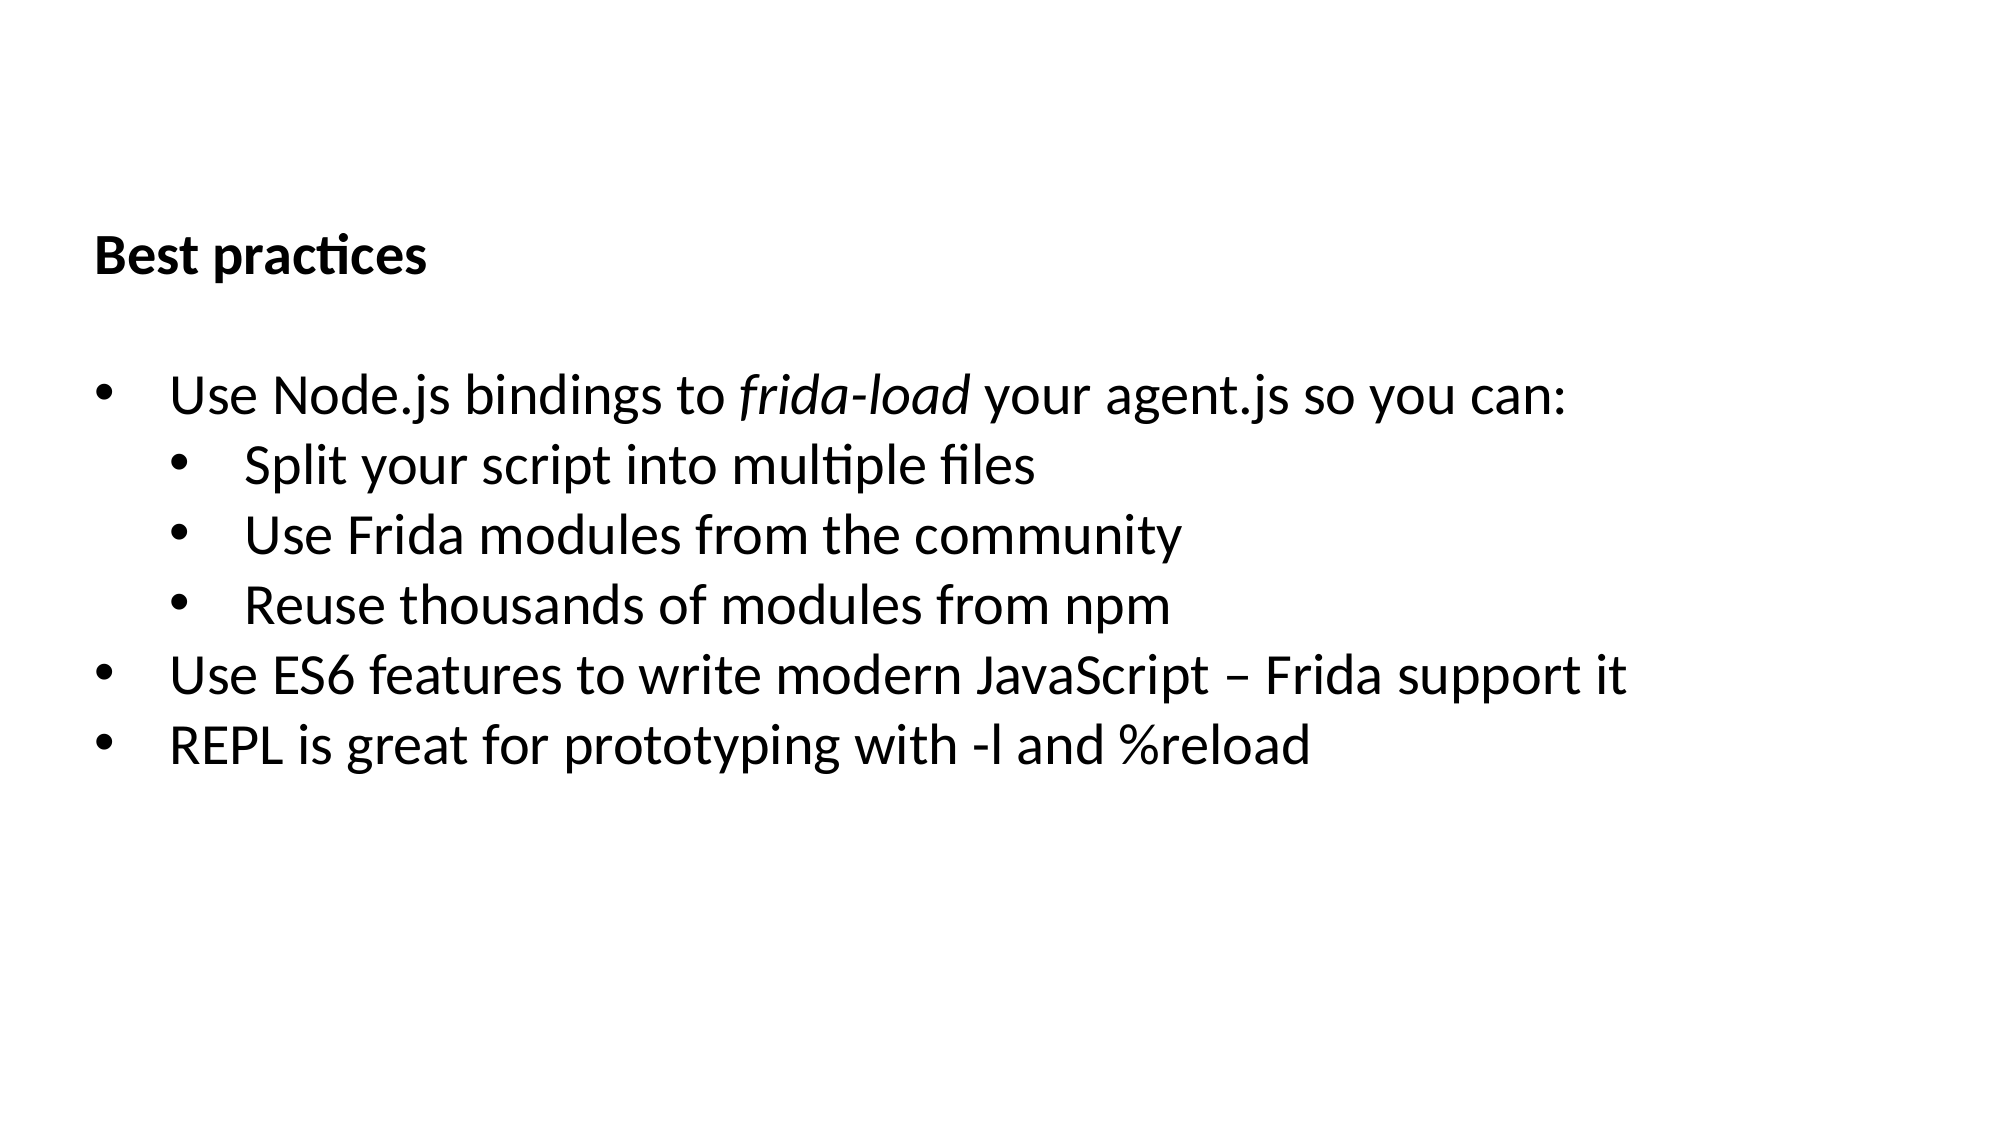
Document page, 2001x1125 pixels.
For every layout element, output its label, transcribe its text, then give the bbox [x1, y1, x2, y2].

text_box Best practices Use Node.js bindings to frida-load your agent.js so you can: Split your script into multiple files Use Frida modules from the community Reuse thousands of modules from npm Use ES6 features to write modern JavaScript – Frida support it REPL is great for prototyping with -l and %reload [79, 208, 1883, 1125]
